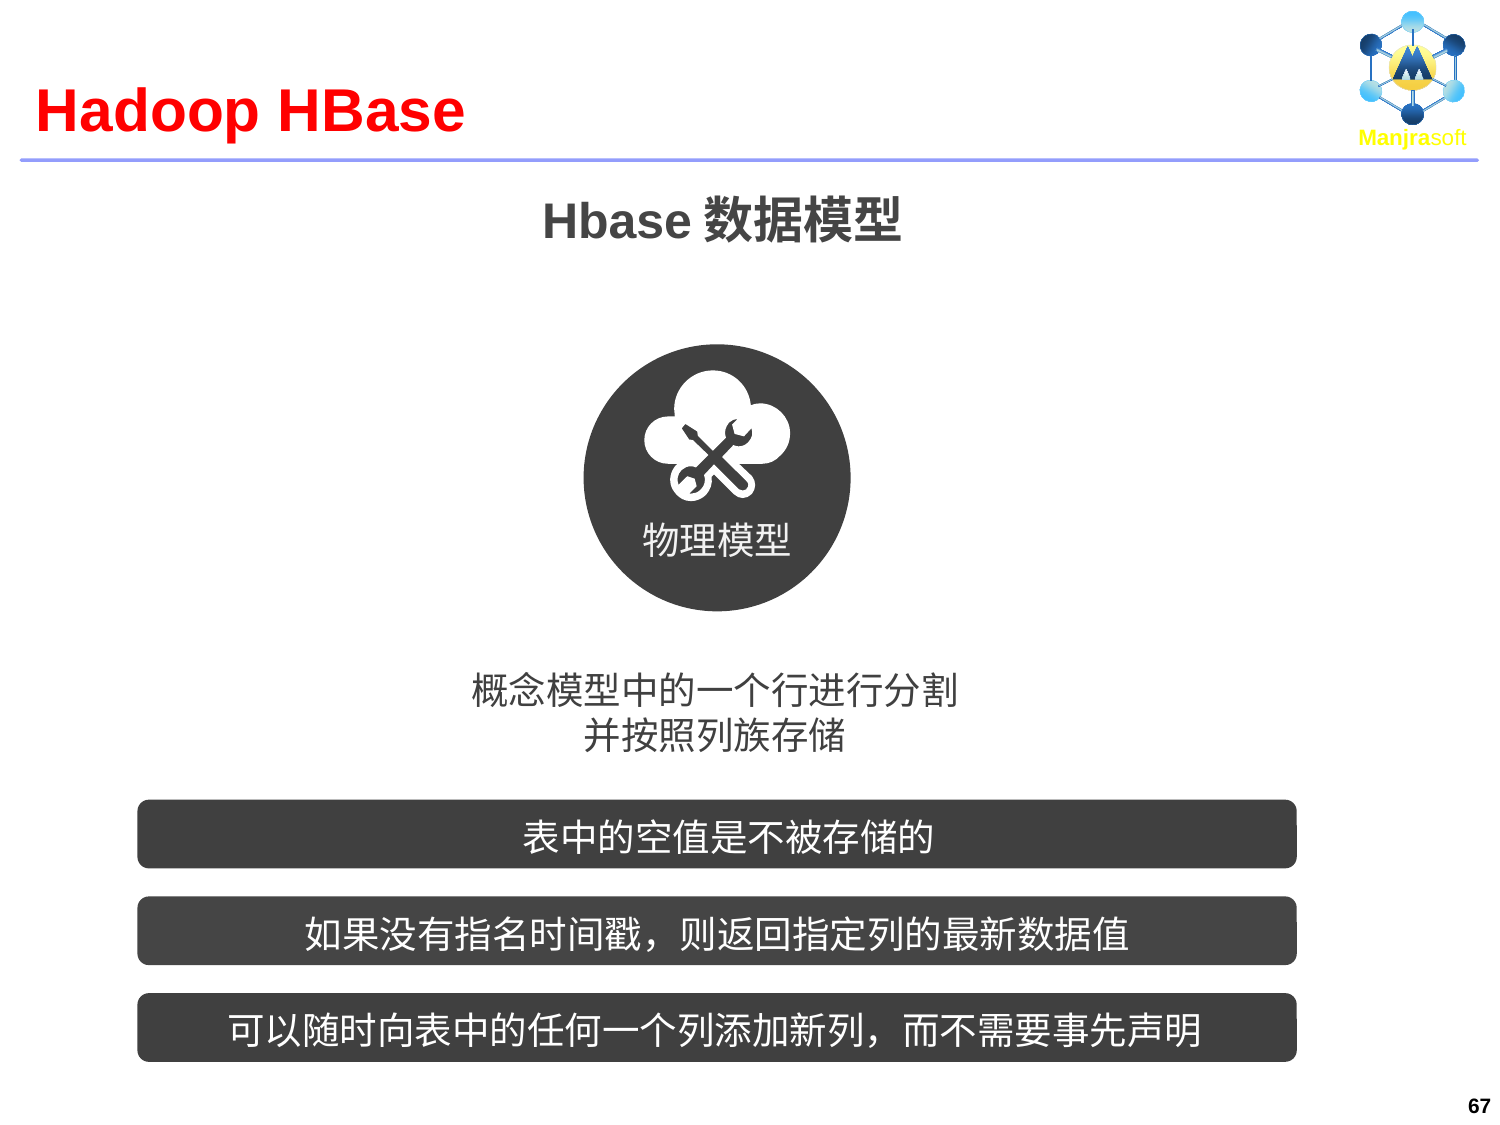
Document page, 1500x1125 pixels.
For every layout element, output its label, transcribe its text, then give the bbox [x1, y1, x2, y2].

text_box [136, 895, 1298, 967]
text_box 物理模型 [627, 509, 807, 569]
text_box [644, 370, 791, 502]
text_box [136, 798, 1298, 870]
text_box [136, 992, 1298, 1063]
text_box 如果没有指名时间戳，则返回指定列的最新数据值 [289, 903, 1145, 963]
text_box Hbase数据模型 [527, 181, 919, 256]
text_box 可以随时向表中的任何一个列添加新列，而不需要事先声明 [212, 1000, 1218, 1060]
text_box 概念模型中的一个行进行分割 并按照列族存储 [339, 659, 1090, 765]
text_box [582, 343, 852, 613]
slide_number 67 [1364, 1093, 1500, 1120]
text_box 表中的空值是不被存储的 [507, 806, 950, 867]
title Hadoop HBase [26, 0, 1479, 145]
